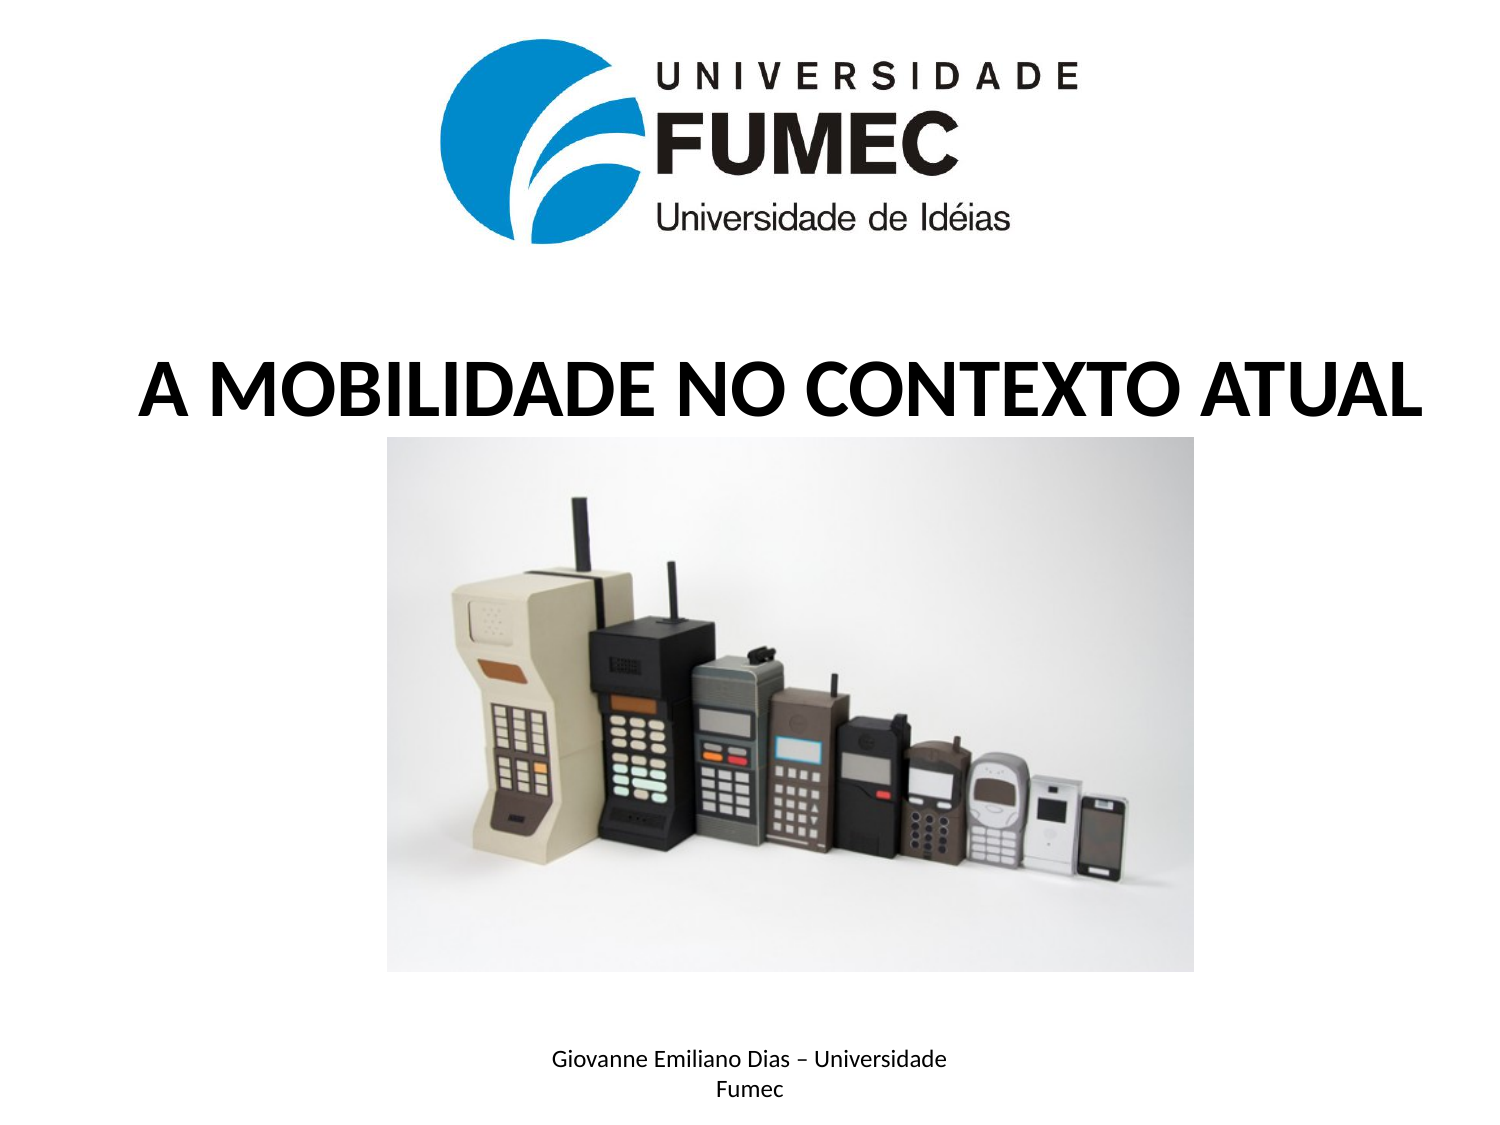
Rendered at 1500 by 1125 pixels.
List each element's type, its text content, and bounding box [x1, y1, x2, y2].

picture [437, 37, 1082, 247]
title A MOBILIDADE NO CONTEXTO ATUAL [62, 262, 1500, 504]
footer Giovanne Emiliano Dias – Universidade Fumec [512, 1042, 988, 1103]
picture [387, 437, 1195, 973]
